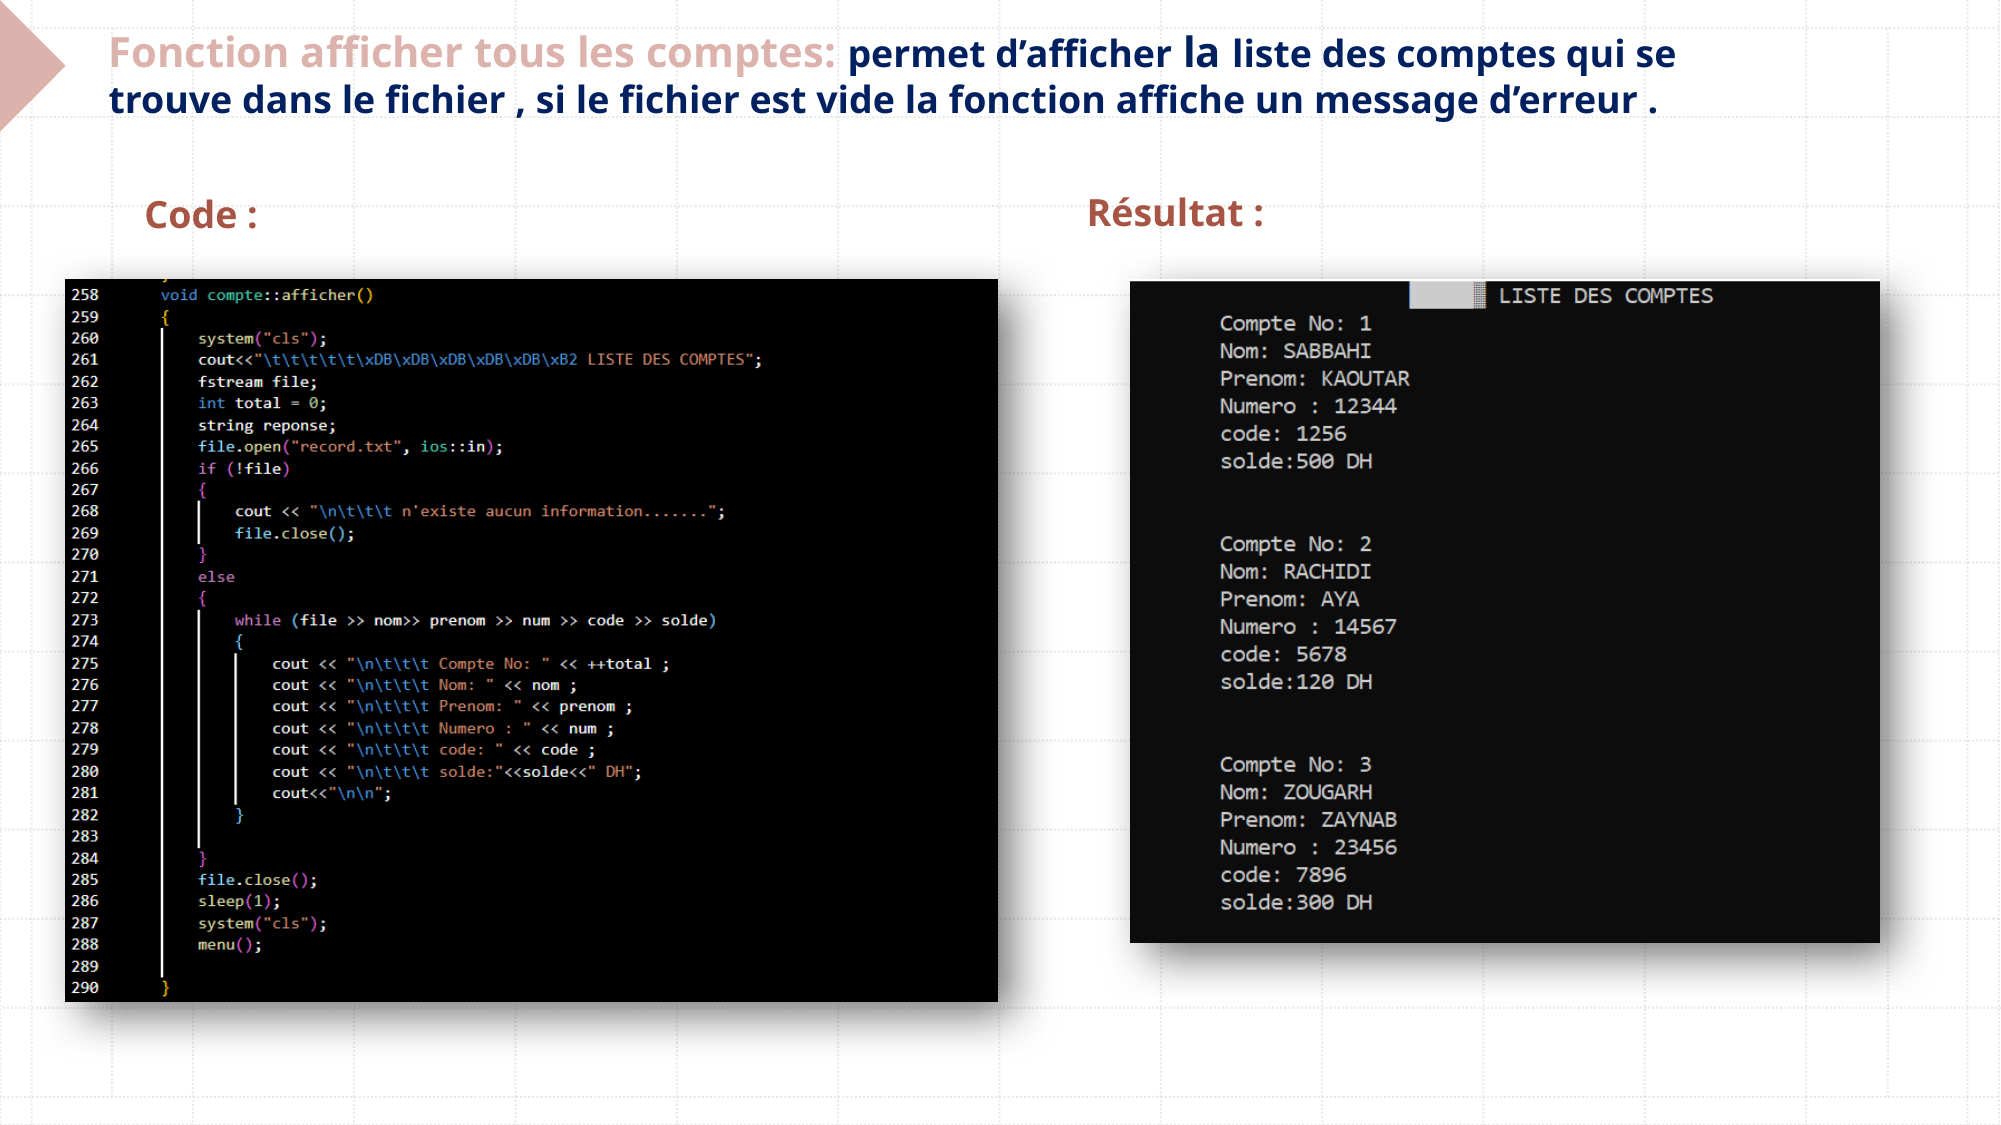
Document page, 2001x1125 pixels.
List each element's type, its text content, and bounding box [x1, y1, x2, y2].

text_box Code : [129, 183, 614, 243]
text_box Fonction afficher tous les comptes: permet d’afficher la liste des comptes qui se trouve dans le fichier , si le fichier est vide la fonction affiche un message d’erreur . [93, 18, 1752, 129]
picture [1130, 279, 1880, 943]
text_box Résultat : [1071, 181, 1483, 242]
picture [65, 279, 998, 1002]
text_box [0, 0, 67, 133]
